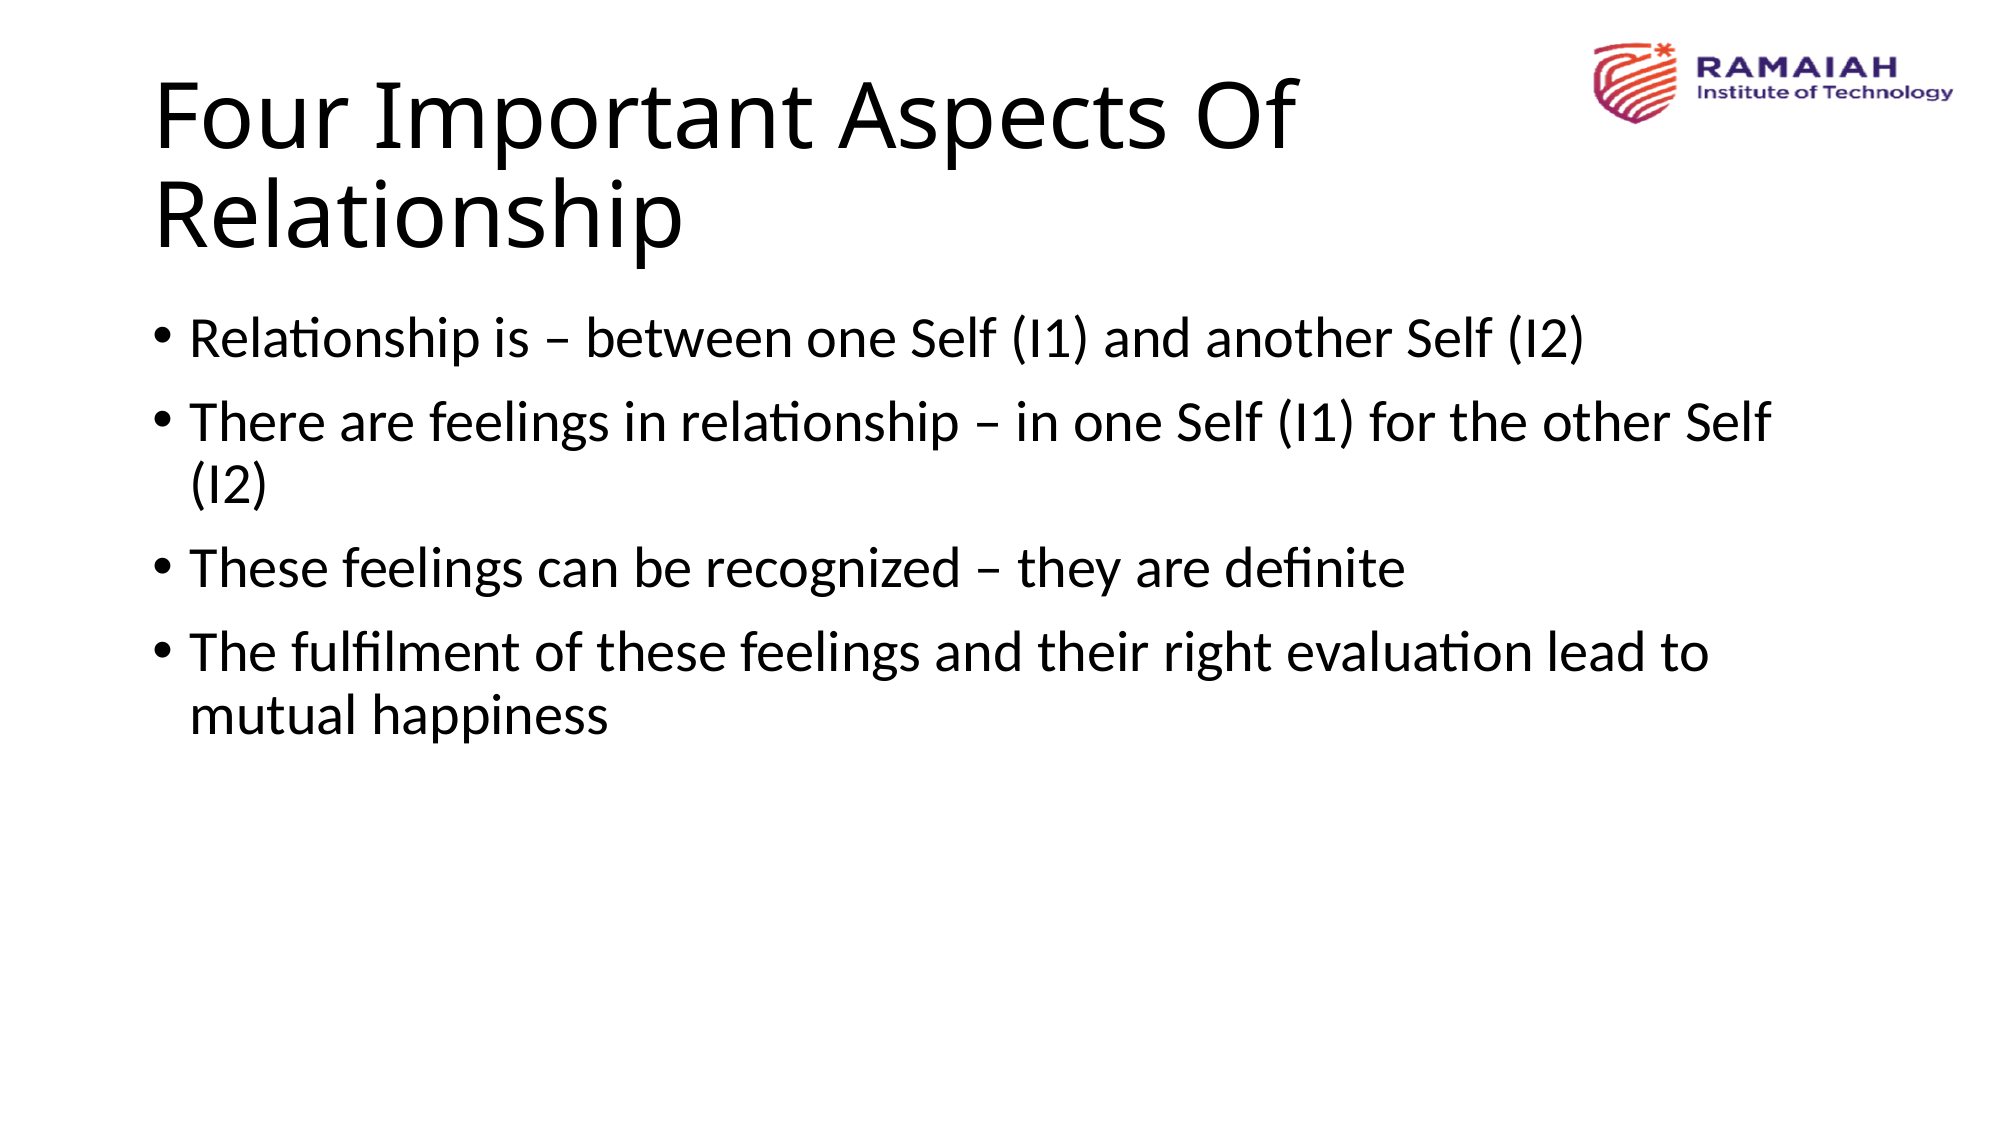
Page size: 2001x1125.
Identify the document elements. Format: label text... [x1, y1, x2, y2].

title Four Important Aspects Of Relationship [137, 59, 1863, 278]
list Relationship is – between one Self (I1) and another Self (I2) There are feelings in relationship – in one Self (I1) for the other Self (I2) These feelings can be recognized – they are definite The fulfilment of these feelings and their right evaluation lead to mutual happiness [137, 299, 1863, 1014]
picture [1550, 0, 2000, 152]
